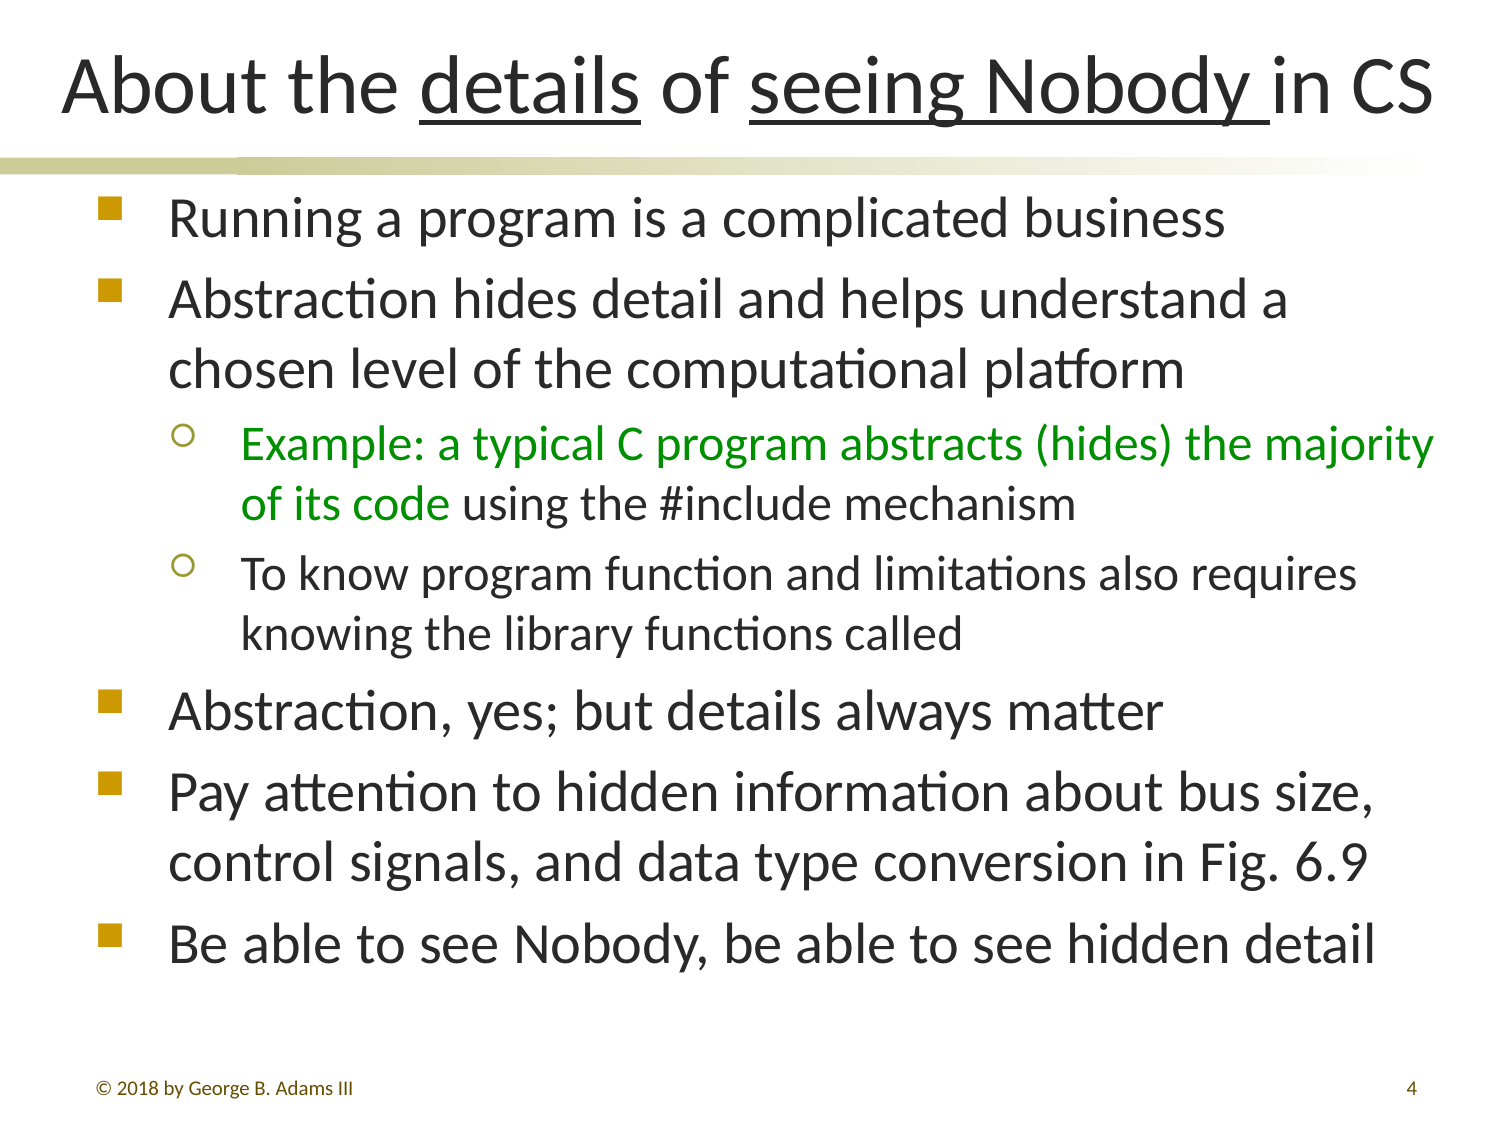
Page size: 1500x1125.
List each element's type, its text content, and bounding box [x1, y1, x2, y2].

slide_number © 2018 by George B. Adams III [79, 1067, 406, 1099]
title About the details of seeing Nobody in CS [45, 15, 1454, 139]
list Running a program is a complicated business Abstraction hides detail and helps understand a chosen level of the computational platform Example: a typical C program abstracts (hides) the majority of its code using the #include mechanism To know program function and limitations also requires knowing the library functions called Abstraction, yes; but details always matter Pay attention to hidden information about bus size, control signals, and data type conversion in Fig. 6.9 Be able to see Nobody, be able to see hidden detail [79, 171, 1454, 1047]
slide_number 373 [1119, 1067, 1433, 1099]
